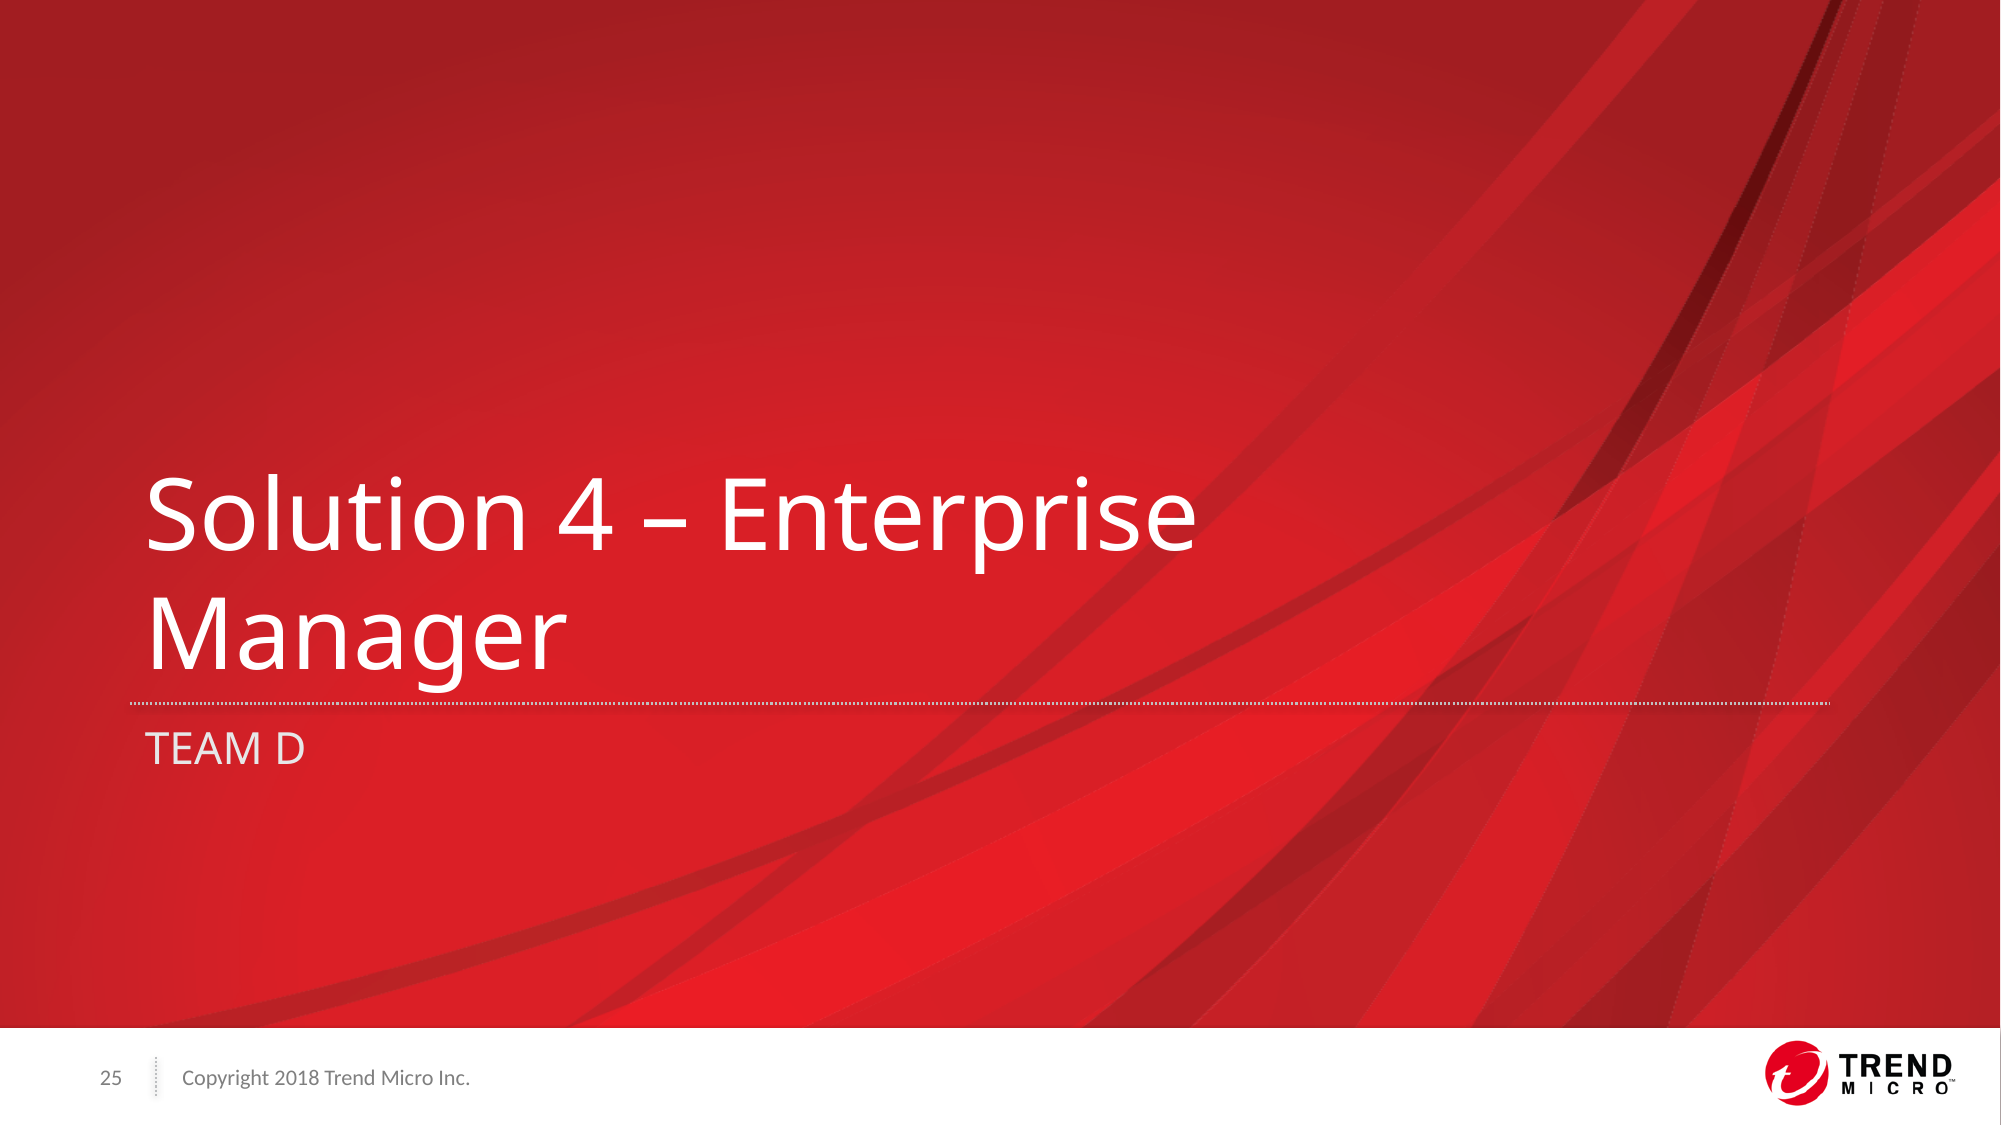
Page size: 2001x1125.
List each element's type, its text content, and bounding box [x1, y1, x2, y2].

title Solution 4 – Enterprise Manager [129, 314, 1630, 705]
list Team d [129, 705, 1630, 871]
picture [0, 0, 2001, 1028]
picture [1764, 1038, 1956, 1108]
